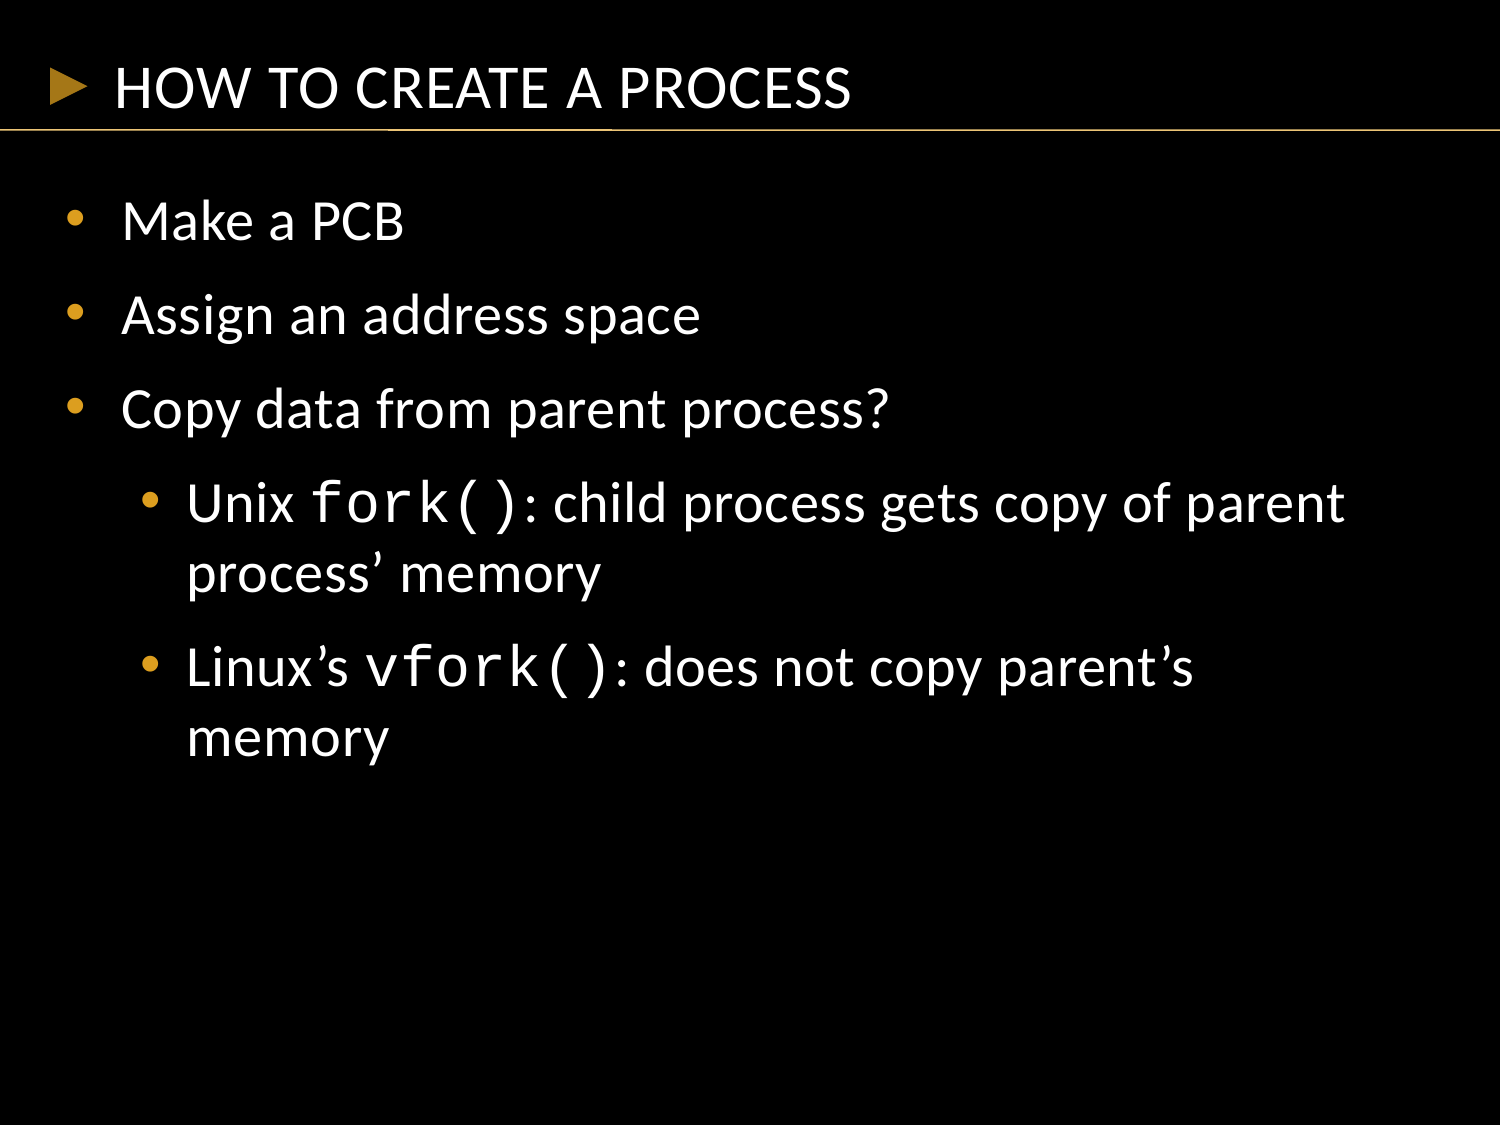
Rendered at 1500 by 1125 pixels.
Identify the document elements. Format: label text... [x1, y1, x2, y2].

list Make a PCB Assign an address space Copy data from parent process? Unix fork(): child process gets copy of parent process’ memory Linux’s vfork(): does not copy parent’s memory [50, 174, 1425, 1100]
title How to create a process [99, 24, 1400, 129]
